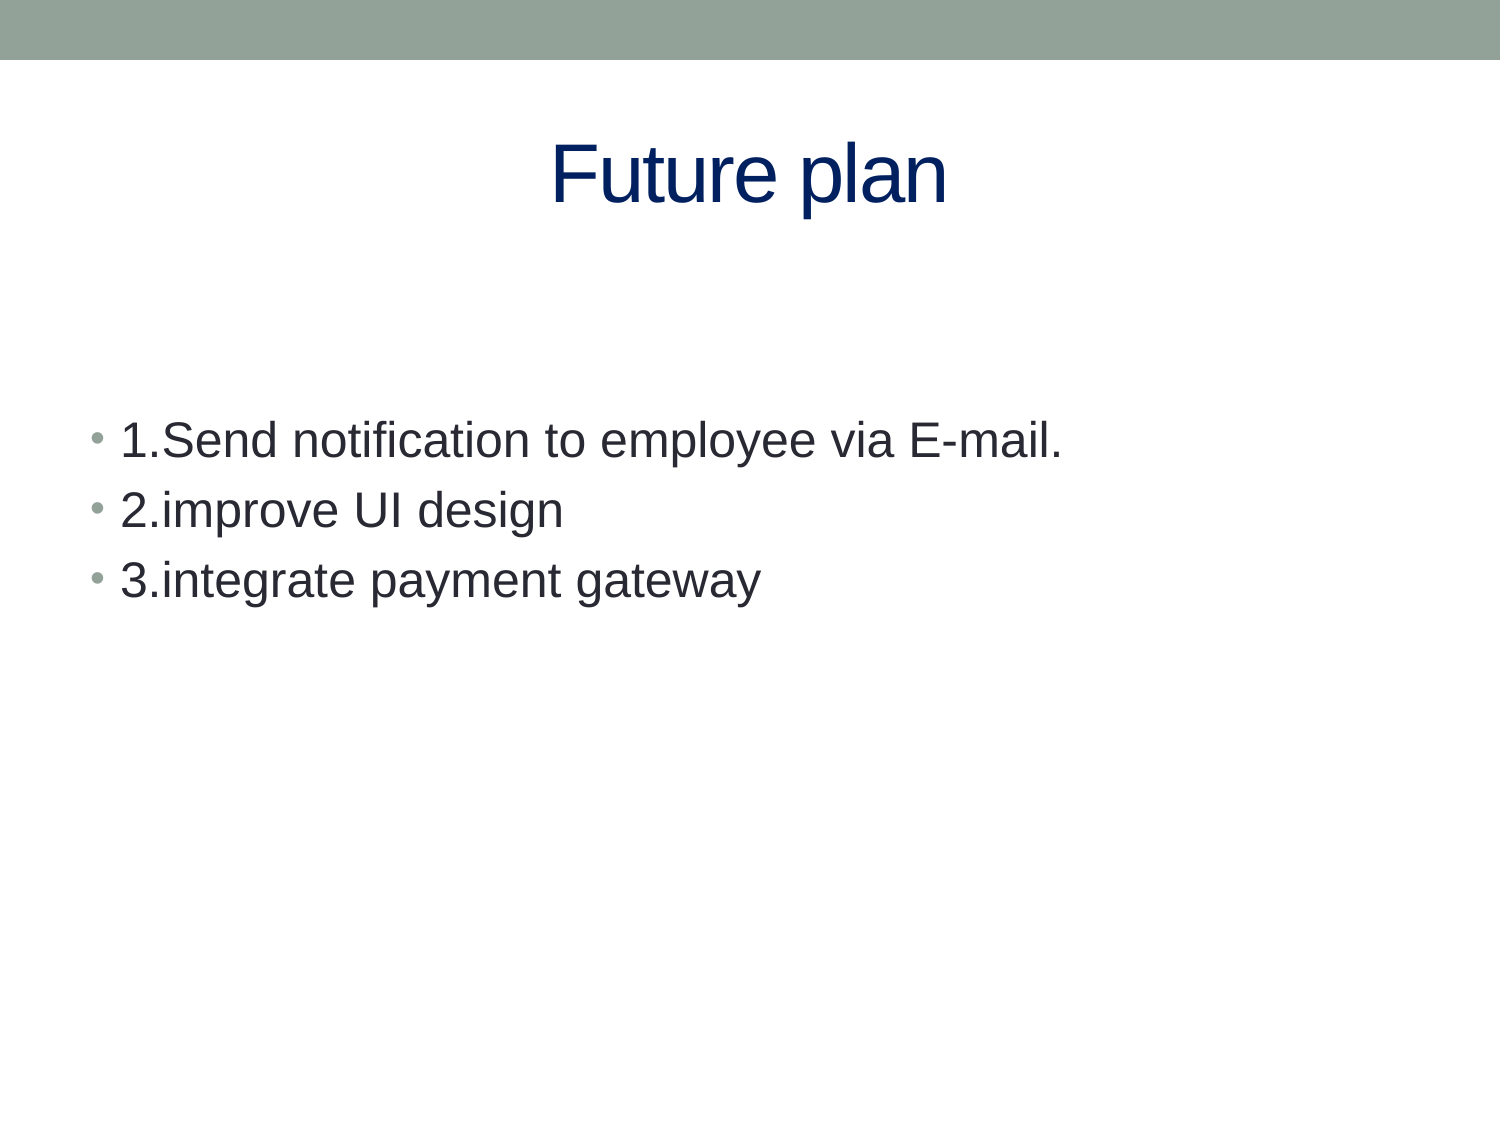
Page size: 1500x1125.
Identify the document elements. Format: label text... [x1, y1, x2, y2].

list 1.Send notification to employee via E-mail. 2.improve UI design 3.integrate payment gateway [75, 399, 1425, 763]
title Future plan [75, 87, 1425, 250]
